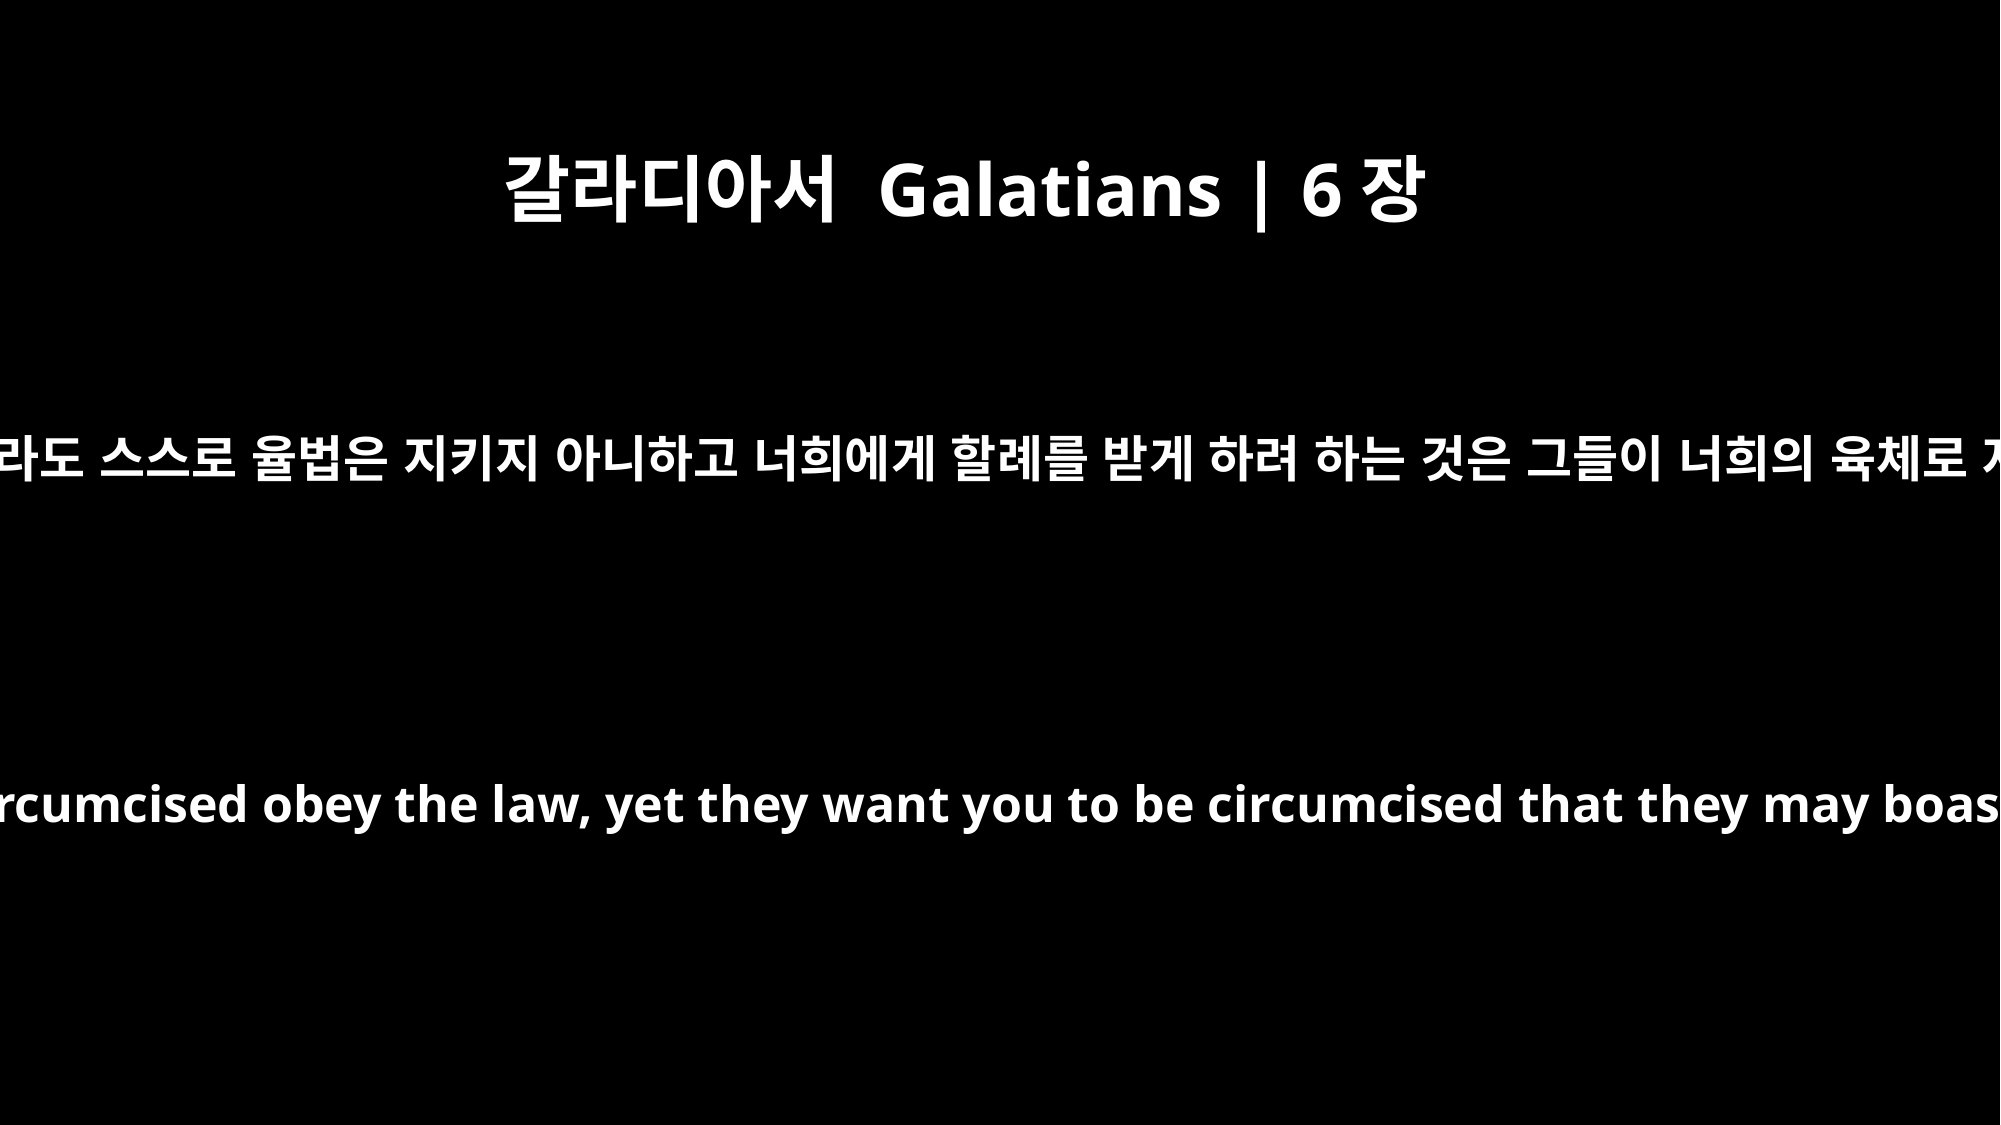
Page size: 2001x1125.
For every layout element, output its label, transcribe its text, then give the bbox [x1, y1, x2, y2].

text_box Not even those who are circumcised obey the law, yet they want you to be circumcised that they may boast about your flesh. [0, 764, 2000, 840]
text_box 13 할례를 받은 그들이라도 스스로 율법은 지키지 아니하고 너희에게 할례를 받게 하려 하는 것은 그들이 너희의 육체로 자랑하려 함이라 [0, 359, 2000, 495]
text_box 갈라디아서 Galatians | 6장 [488, 136, 1443, 239]
